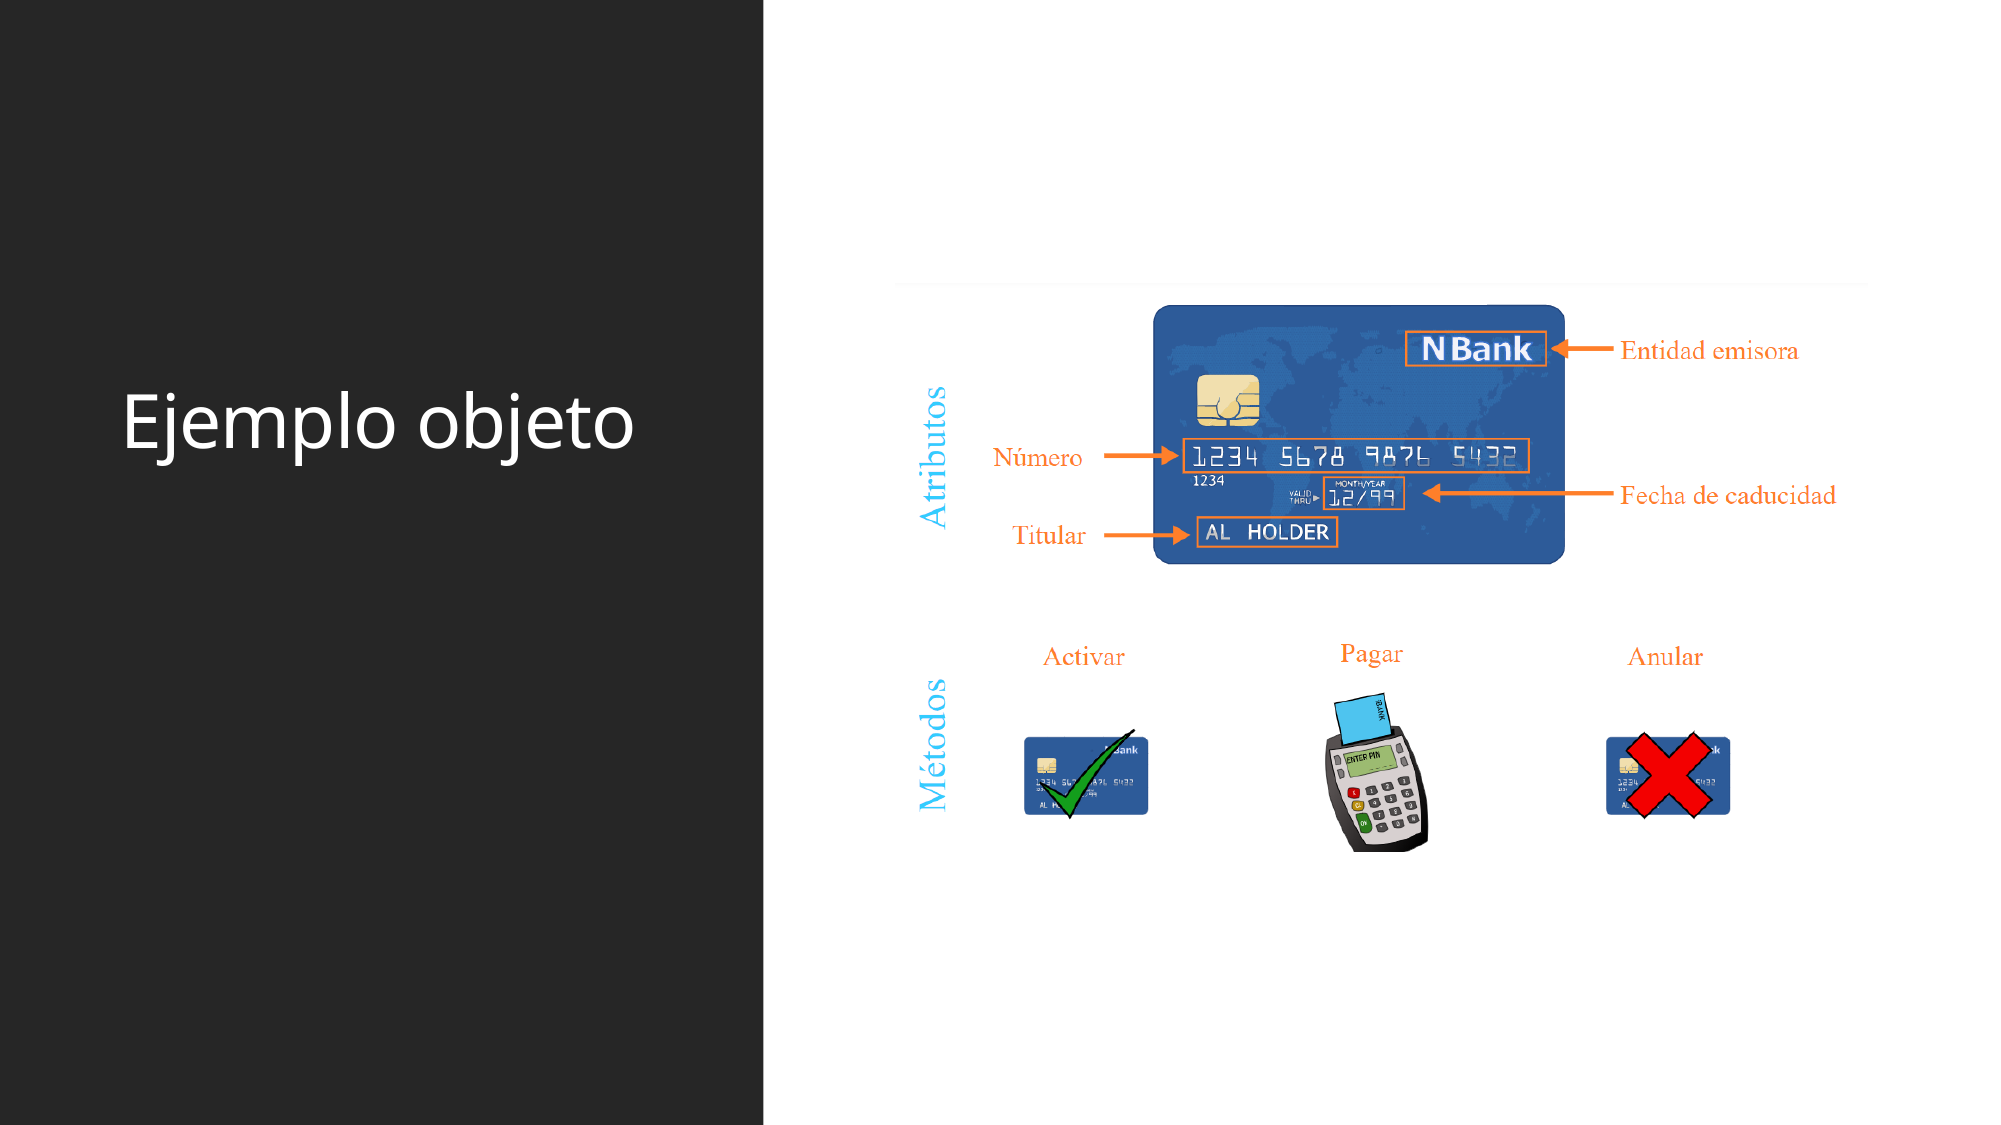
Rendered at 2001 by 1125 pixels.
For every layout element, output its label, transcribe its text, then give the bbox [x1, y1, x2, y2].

title Ejemplo objeto [105, 128, 683, 473]
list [894, 283, 1869, 852]
